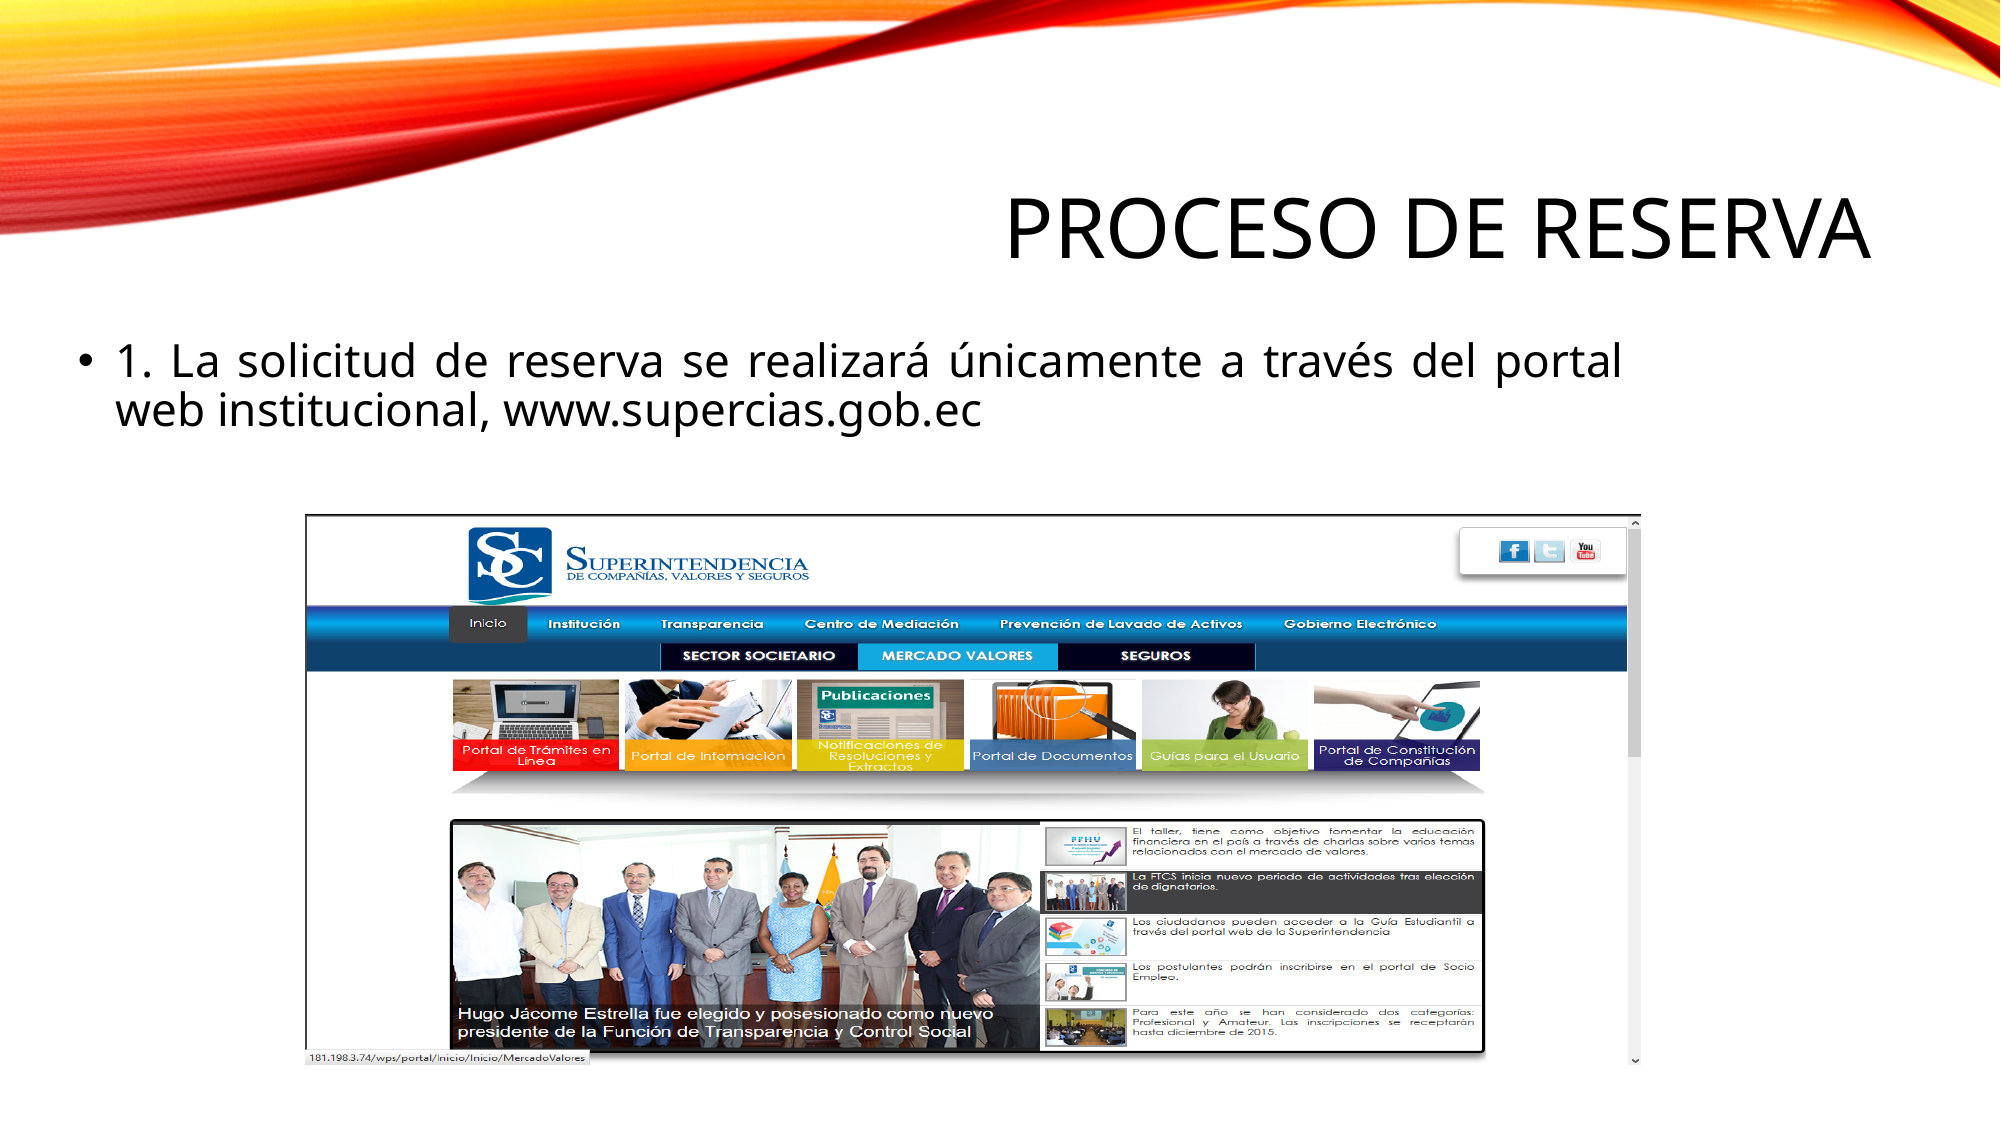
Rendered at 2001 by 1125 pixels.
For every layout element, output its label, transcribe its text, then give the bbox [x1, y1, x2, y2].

list 1. La solicitud de reserva se realizará únicamente a través del portal web institucional, www.supercias.gob.ec [63, 330, 1641, 921]
picture [304, 513, 1641, 1065]
title Proceso de Reserva [474, 125, 1888, 338]
picture [0, 0, 2000, 237]
